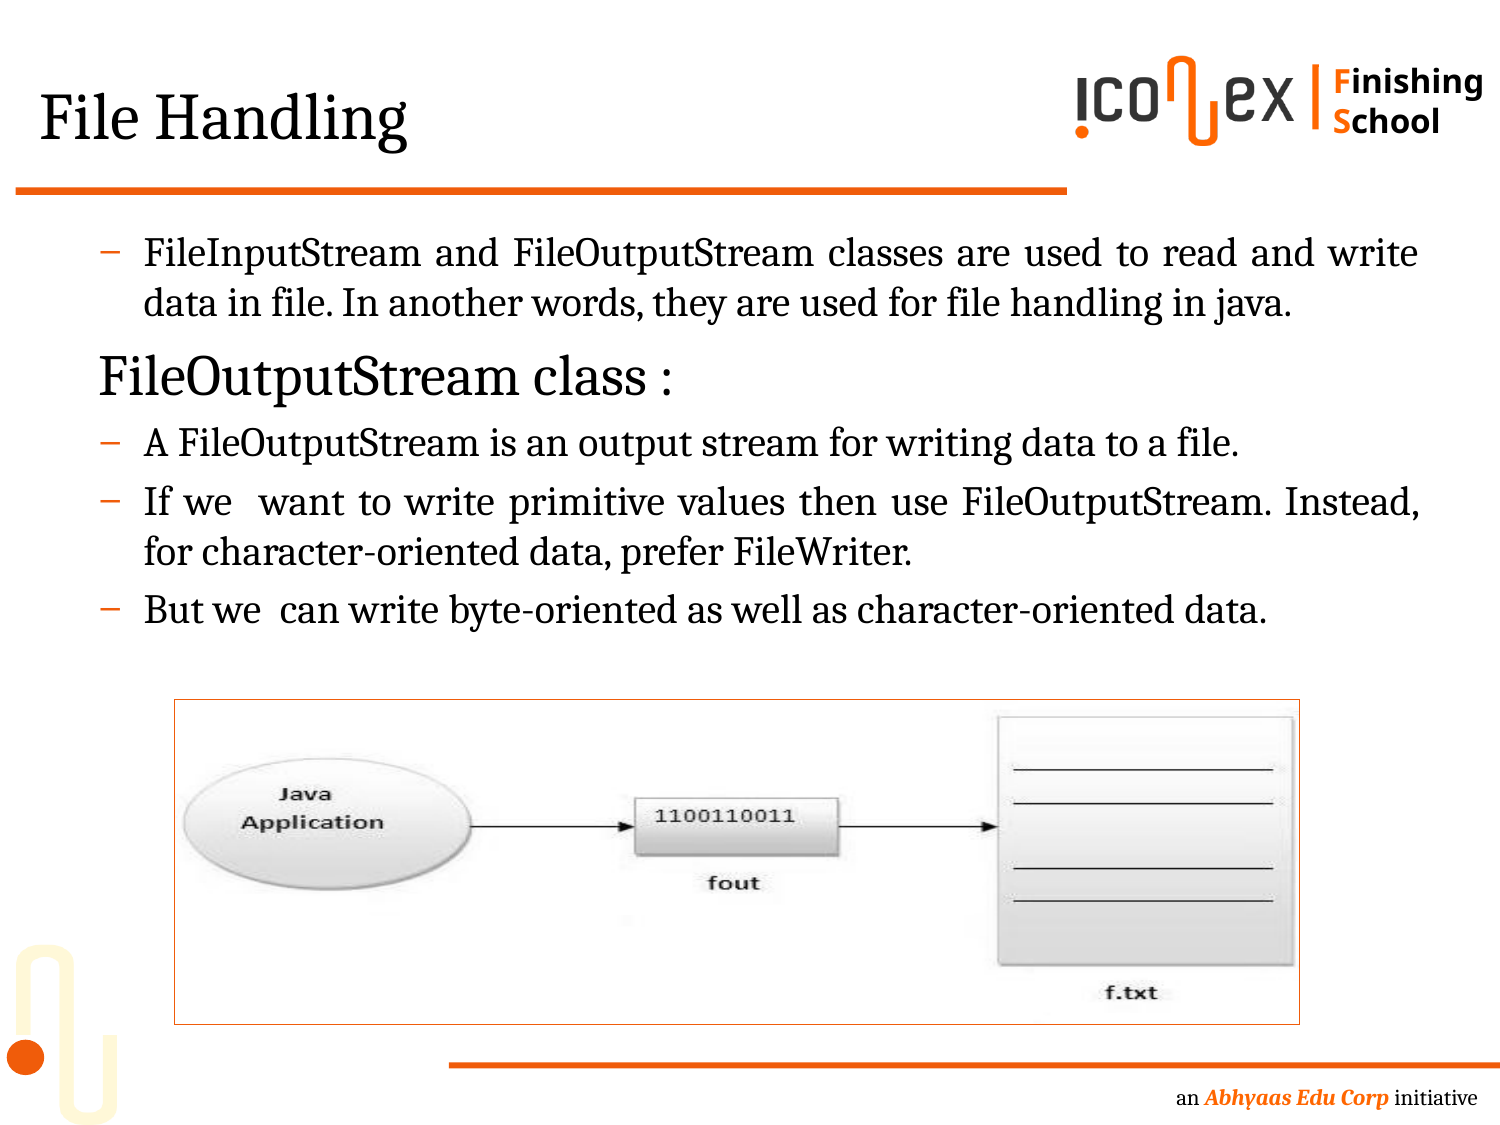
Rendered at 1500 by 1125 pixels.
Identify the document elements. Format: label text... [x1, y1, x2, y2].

title File Handling [24, 50, 1010, 175]
list FileInputStream and FileOutputStream classes are used to read and write data in file. In another words, they are used for file handling in java. FileOutputStream class : A FileOutputStream is an output stream for writing data to a file. If we want to write primitive values then use FileOutputStream. Instead, for character-oriented data, prefer FileWriter. But we can write byte-oriented as well as character-oriented data. [83, 217, 1434, 1038]
picture [174, 699, 1301, 1026]
picture [1073, 53, 1294, 146]
